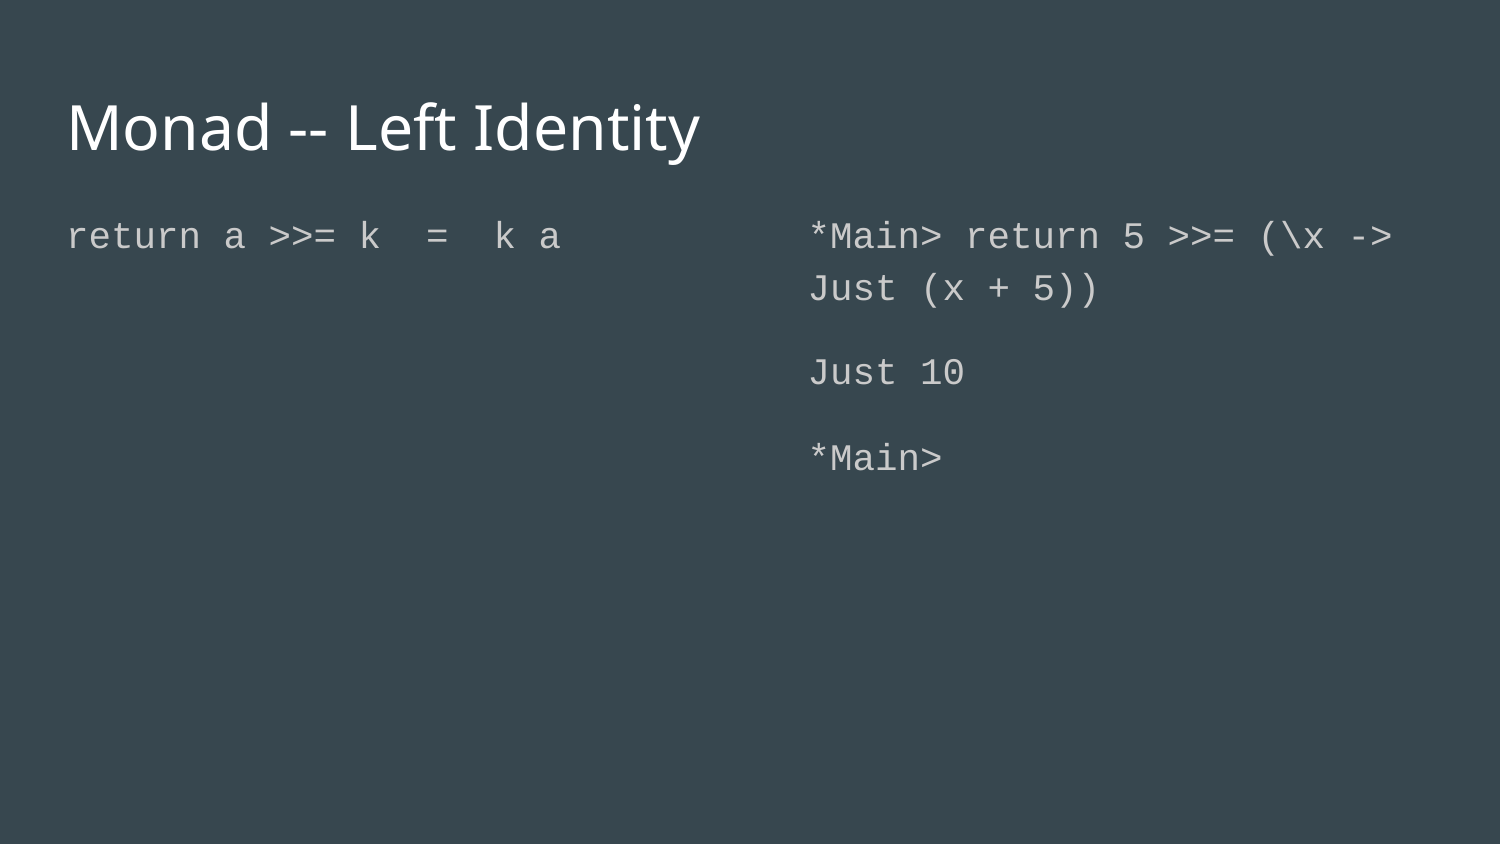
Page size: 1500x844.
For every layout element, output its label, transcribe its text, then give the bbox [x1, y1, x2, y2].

title Monad -- Left Identity [51, 72, 1449, 167]
list *Main> return 5 >>= (\x -> Just (x + 5)) Just 10 *Main> [792, 189, 1449, 750]
list return a >>= k = k a [51, 189, 708, 750]
